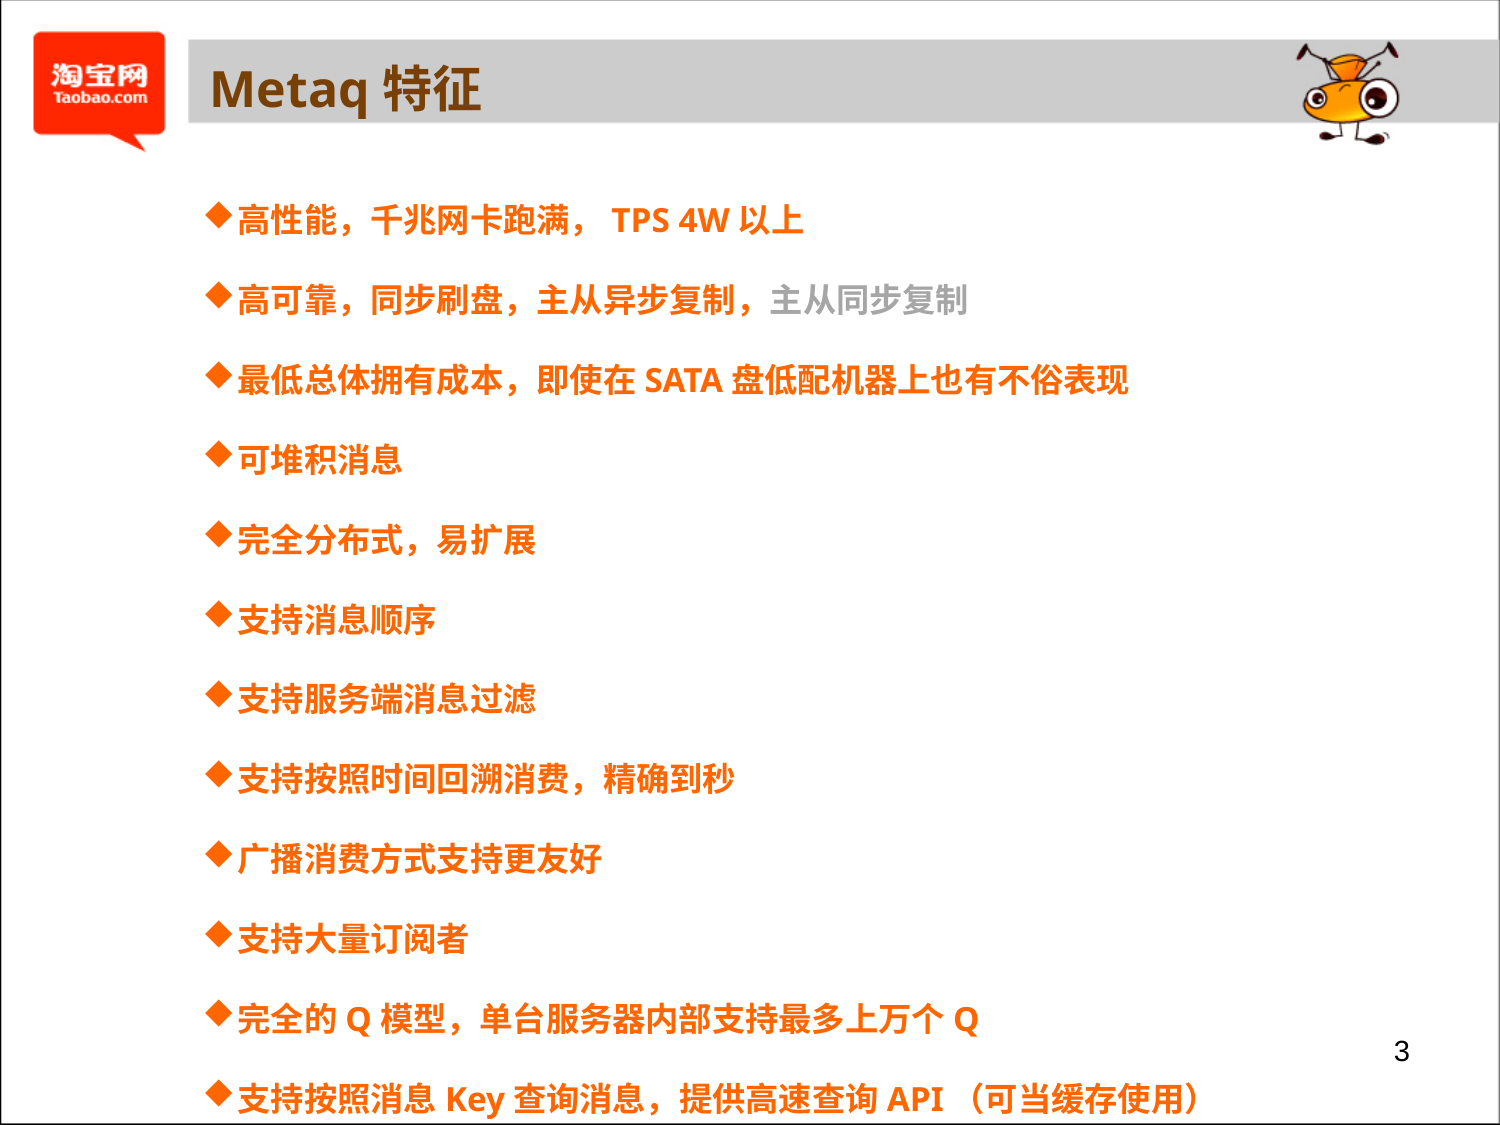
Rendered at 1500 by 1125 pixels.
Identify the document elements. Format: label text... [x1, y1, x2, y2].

text_box Metaq特征 [194, 49, 1242, 125]
text_box 高性能，千兆网卡跑满，TPS 4W以上 高可靠，同步刷盘，主从异步复制，主从同步复制 最低总体拥有成本，即使在SATA盘低配机器上也有不俗表现 可堆积消息 完全分布式，易扩展 支持消息顺序 支持服务端消息过滤 支持按照时间回溯消费，精确到秒 广播消费方式支持更友好 支持大量订阅者 完全的Q模型，单台服务器内部支持最多上万个Q 支持按照消息Key查询消息，提供高速查询API（可当缓存使用） [187, 152, 1454, 1125]
picture [0, 0, 1500, 1125]
